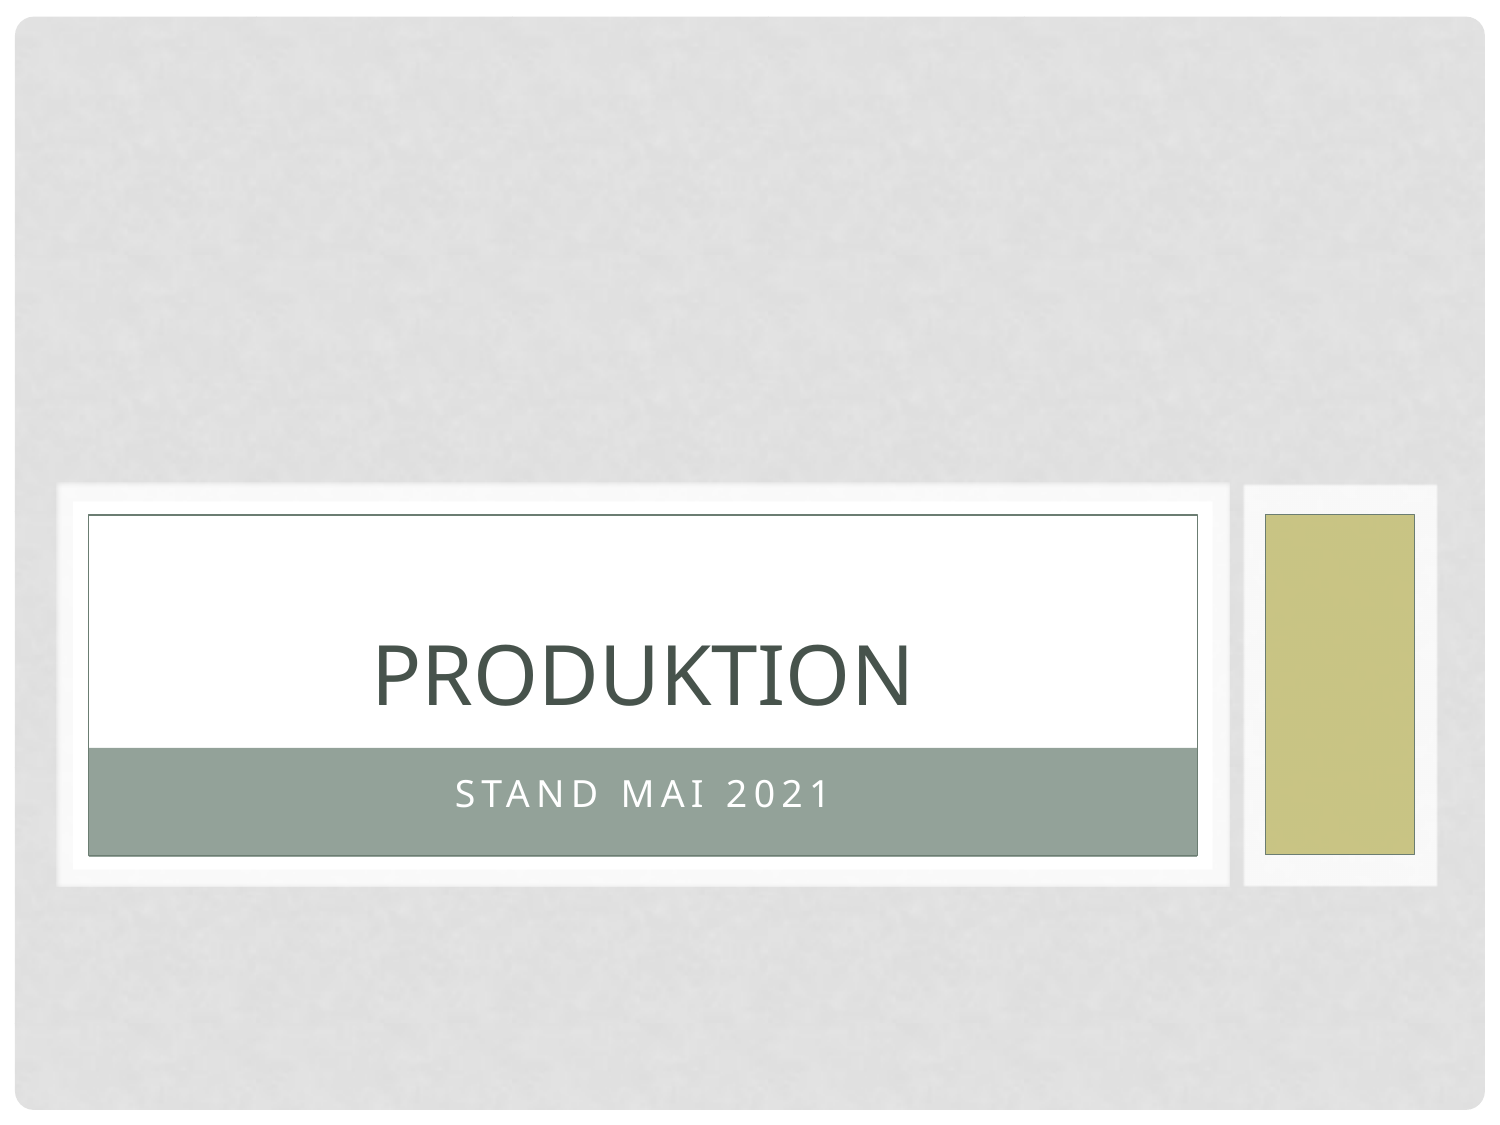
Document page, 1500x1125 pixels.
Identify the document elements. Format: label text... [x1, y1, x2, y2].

subtitle Stand Mai 2021 [105, 762, 1181, 838]
title Produktion [99, 529, 1187, 730]
